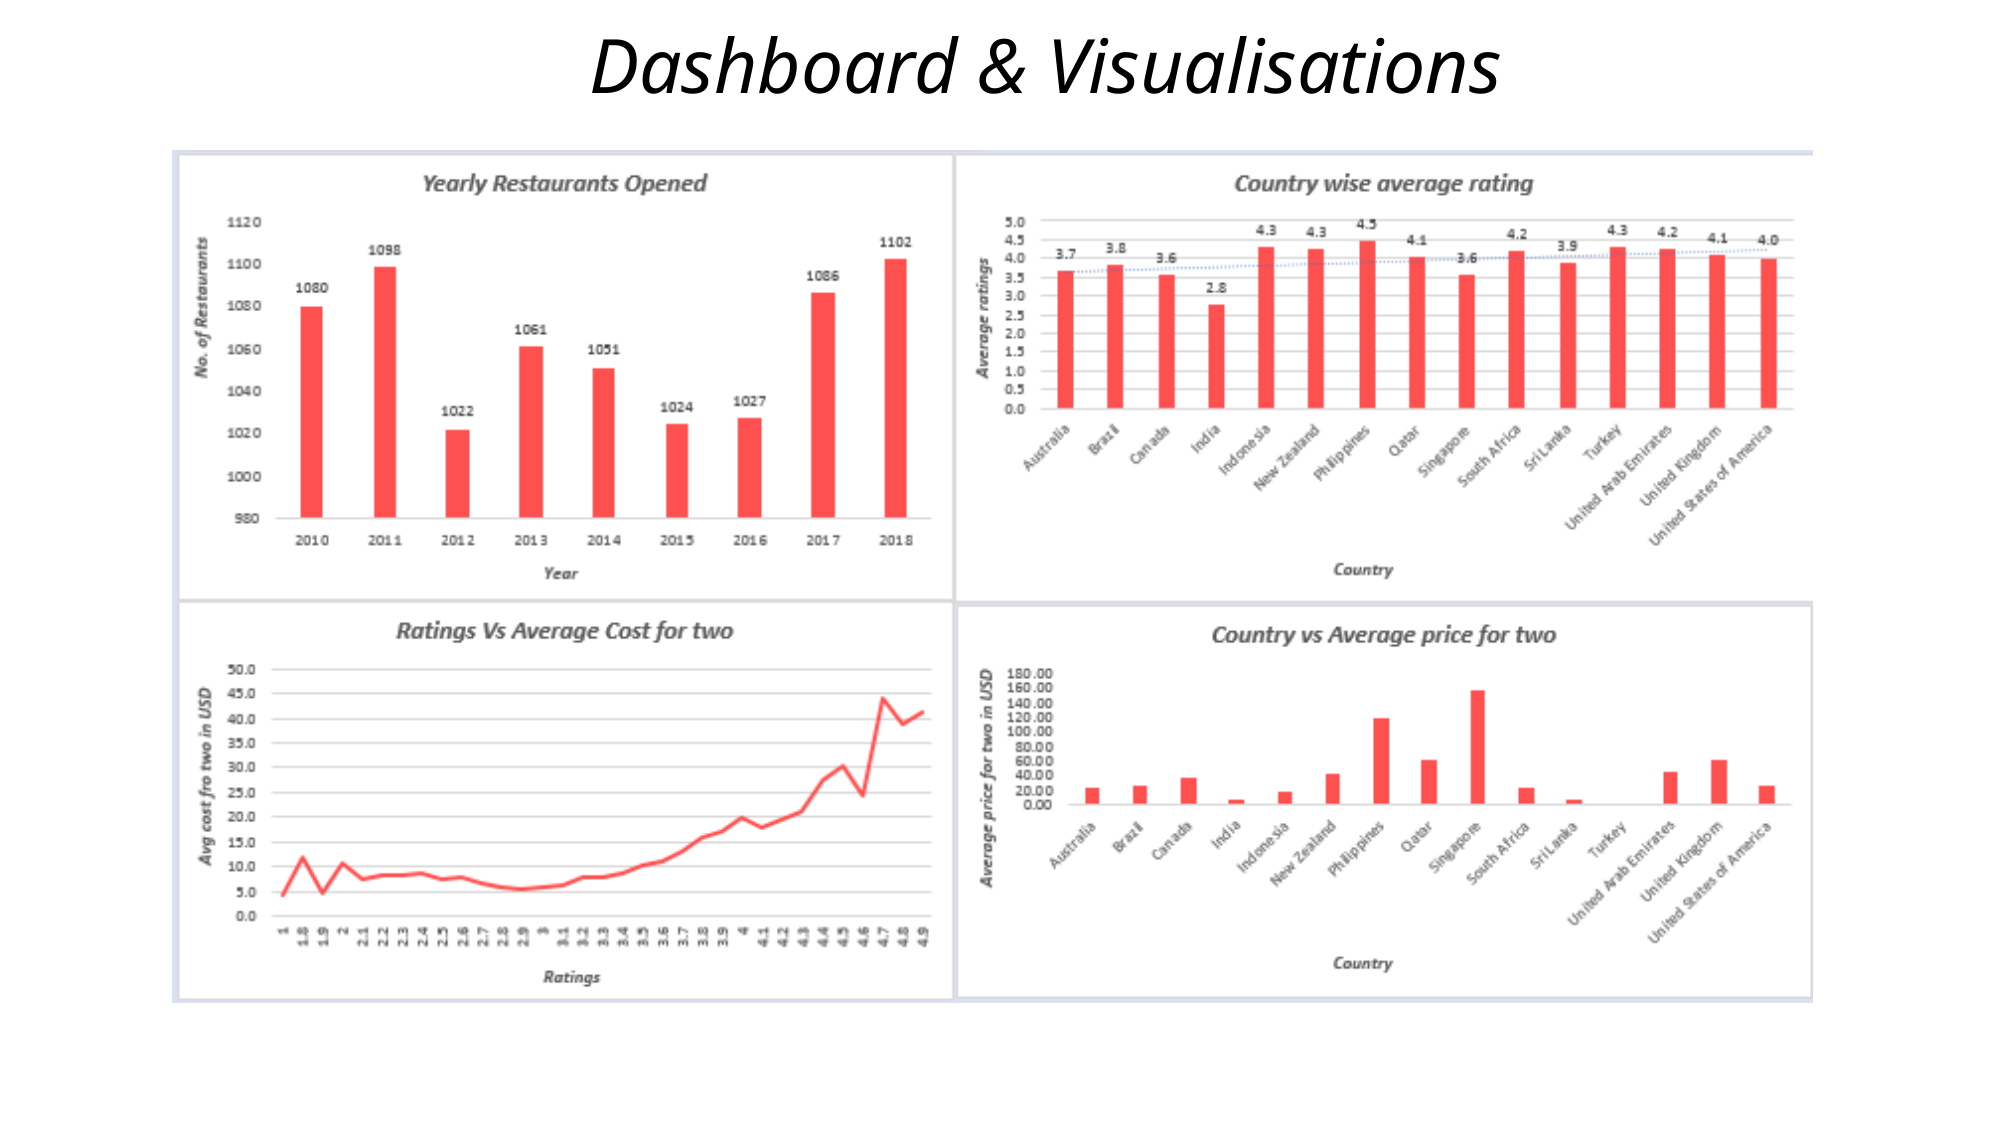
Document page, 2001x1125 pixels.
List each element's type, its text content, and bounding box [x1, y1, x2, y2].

picture [172, 150, 1813, 1003]
title Dashboard & Visualisations [220, 29, 1871, 118]
